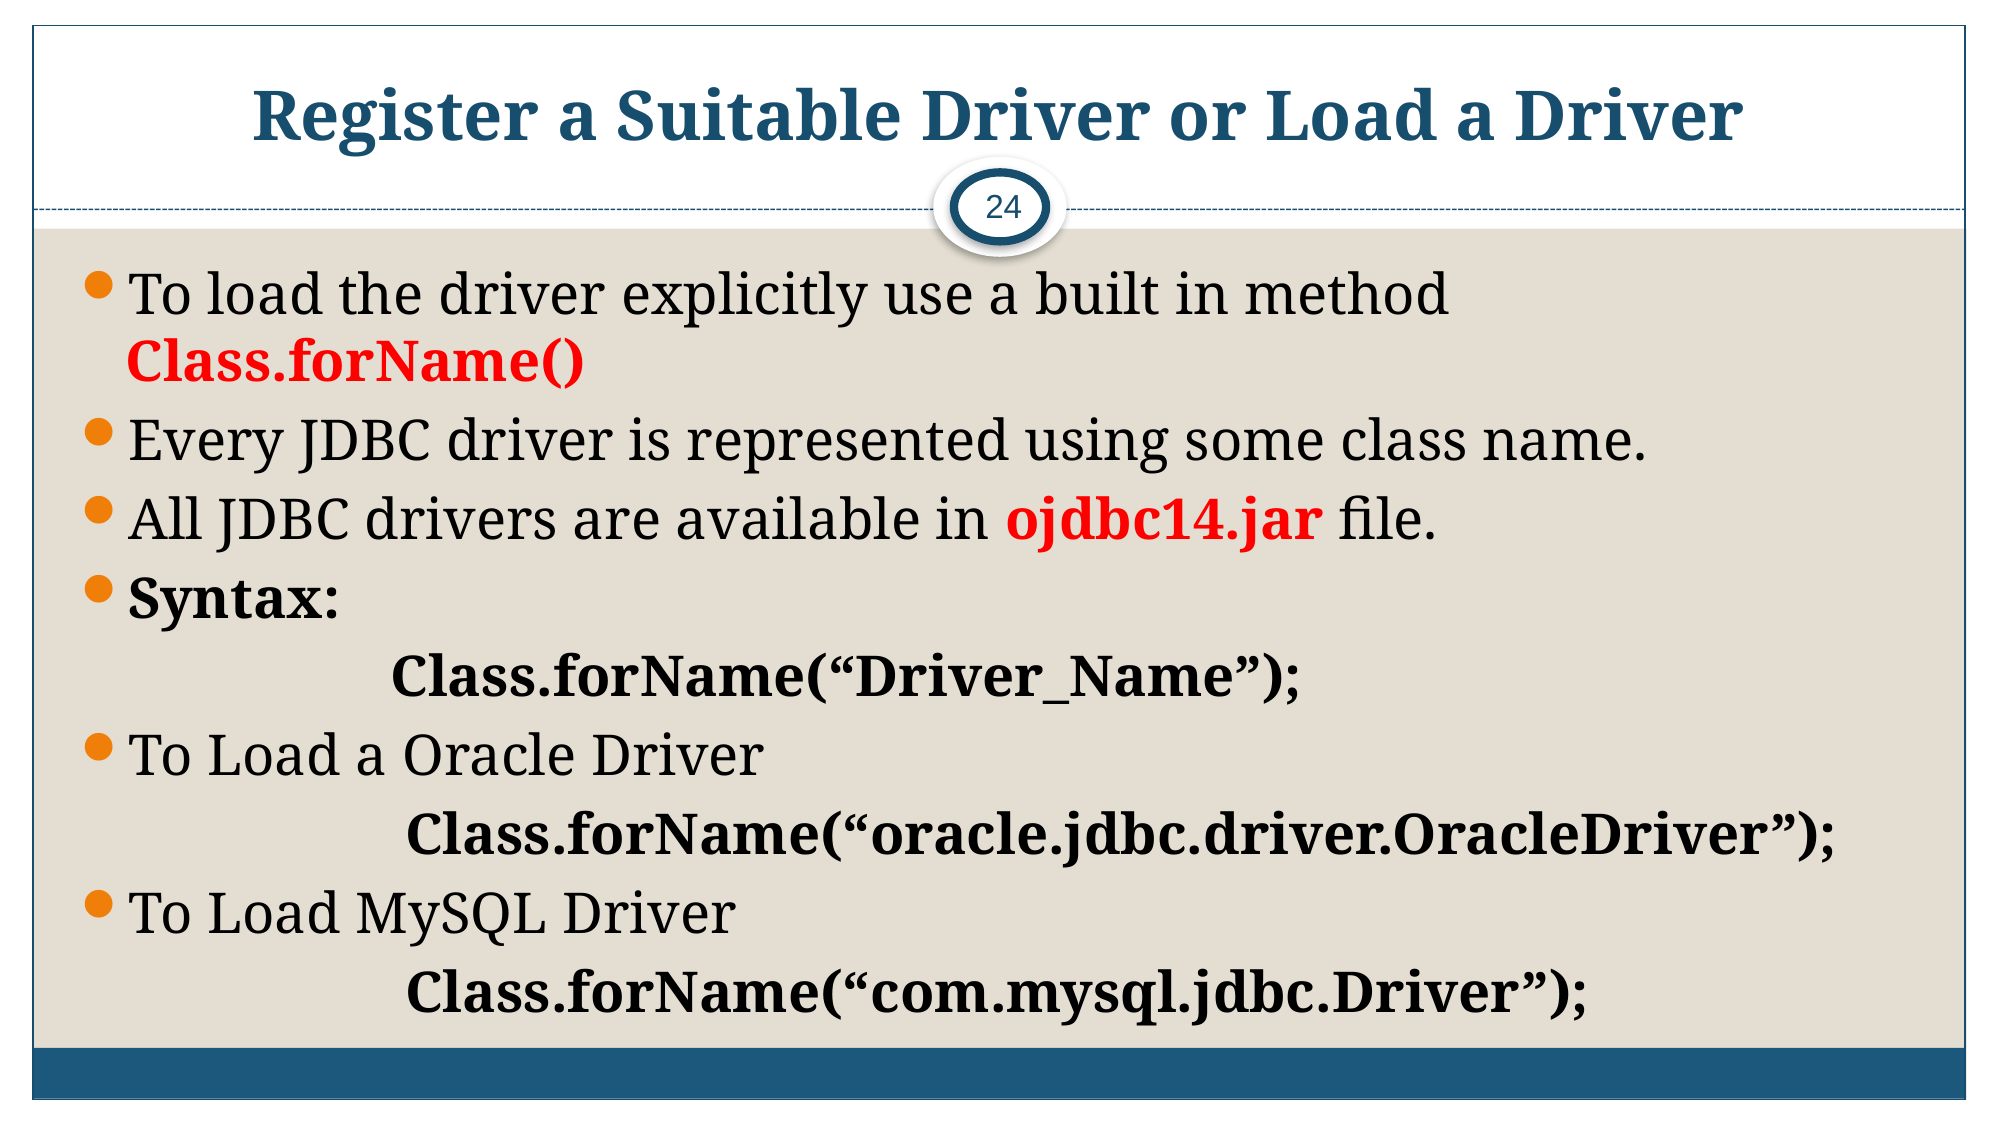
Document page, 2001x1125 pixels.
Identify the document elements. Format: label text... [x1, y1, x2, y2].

list To load the driver explicitly use a built in method Class.forName() Every JDBC driver is represented using some class name. All JDBC drivers are available in ojdbc14.jar file. Syntax: Class.forName(“Driver_Name”); To Load a Oracle Driver Class.forName(“oracle.jdbc.driver.OracleDriver”); To Load MySQL Driver Class.forName(“com.mysql.jdbc.Driver”); [65, 250, 1927, 1001]
title Register a Suitable Driver or Load a Driver [65, 37, 1933, 163]
slide_number 24 [953, 168, 1054, 241]
